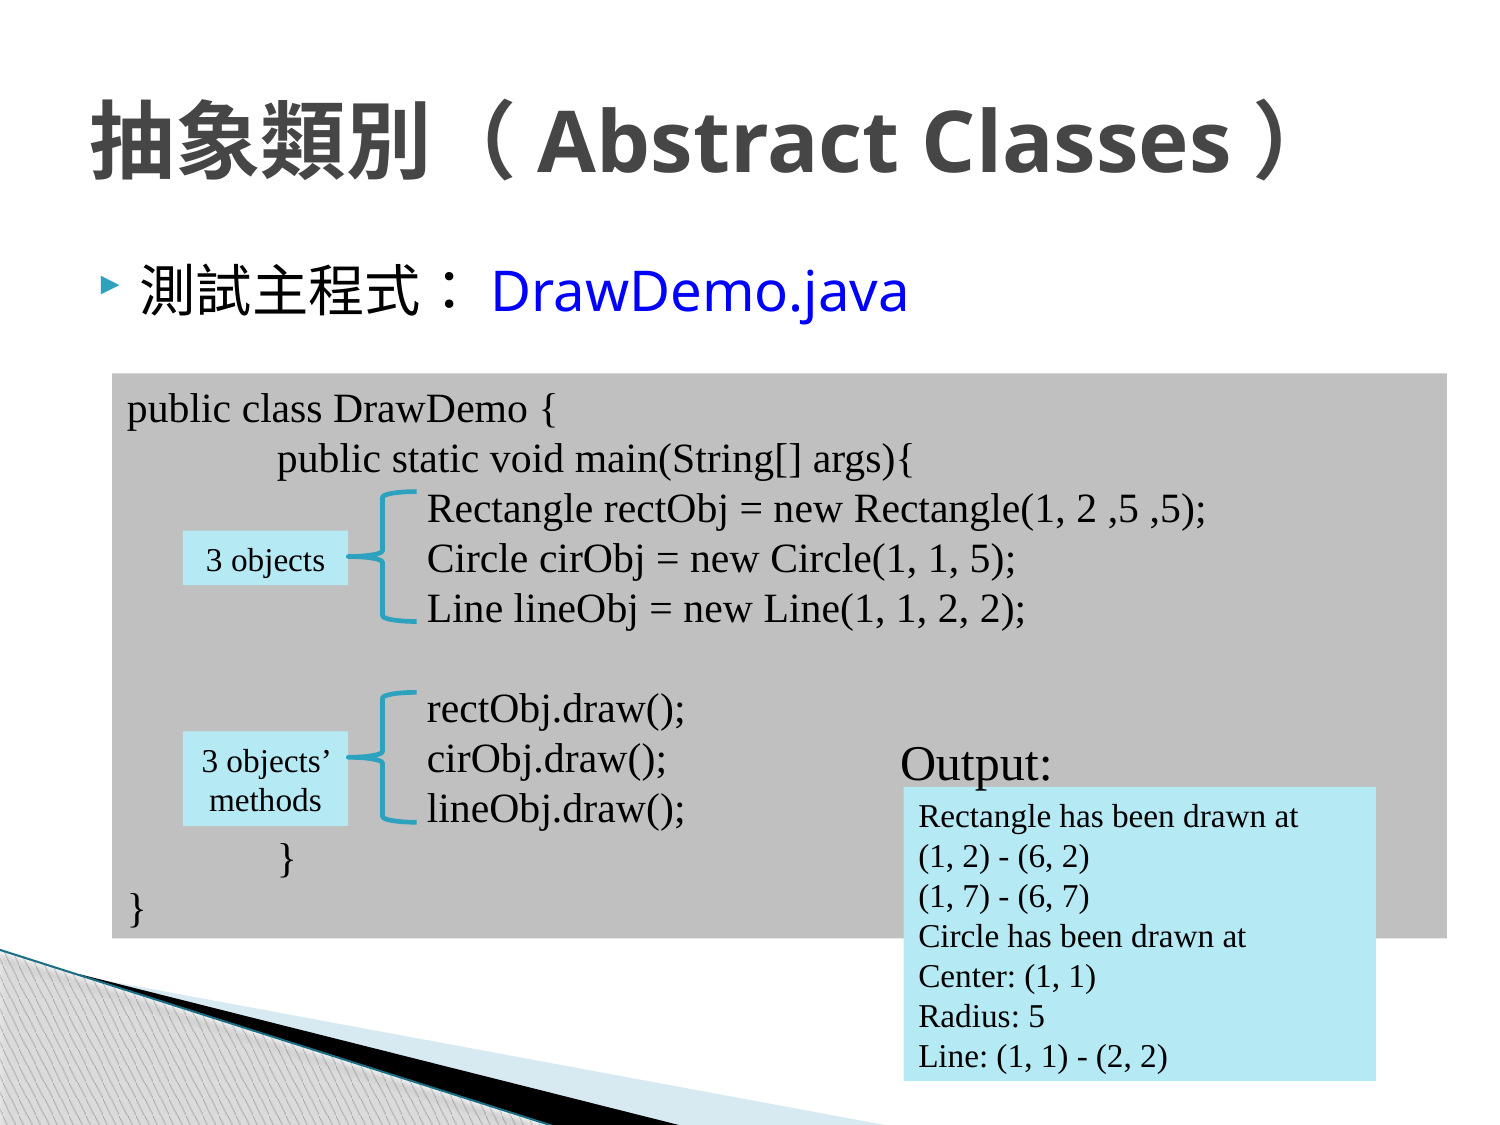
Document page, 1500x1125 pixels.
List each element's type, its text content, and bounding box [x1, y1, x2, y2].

text_box Rectangle has been drawn at (1, 2) - (6, 2) (1, 7) - (6, 7) Circle has been drawn at Center: (1, 1) Radius: 5 Line: (1, 1) - (2, 2) [903, 786, 1376, 1082]
text_box 3 objects’ methods [182, 731, 349, 826]
text_box 3 objects [182, 530, 349, 586]
text_box [347, 490, 417, 623]
text_box public class DrawDemo { public static void main(String[] args){ Rectangle rectObj = new Rectangle(1, 2 ,5 ,5); Circle cirObj = new Circle(1, 1, 5); Line lineObj = new Line(1, 1, 2, 2); rectObj.draw(); cirObj.draw(); lineObj.draw(); } } [112, 373, 1447, 939]
text_box [347, 691, 417, 824]
list 測試主程式：DrawDemo.java [64, 255, 1463, 338]
title 抽象類別（Abstract Classes） [75, 45, 1425, 233]
text_box Output: [885, 722, 1069, 798]
